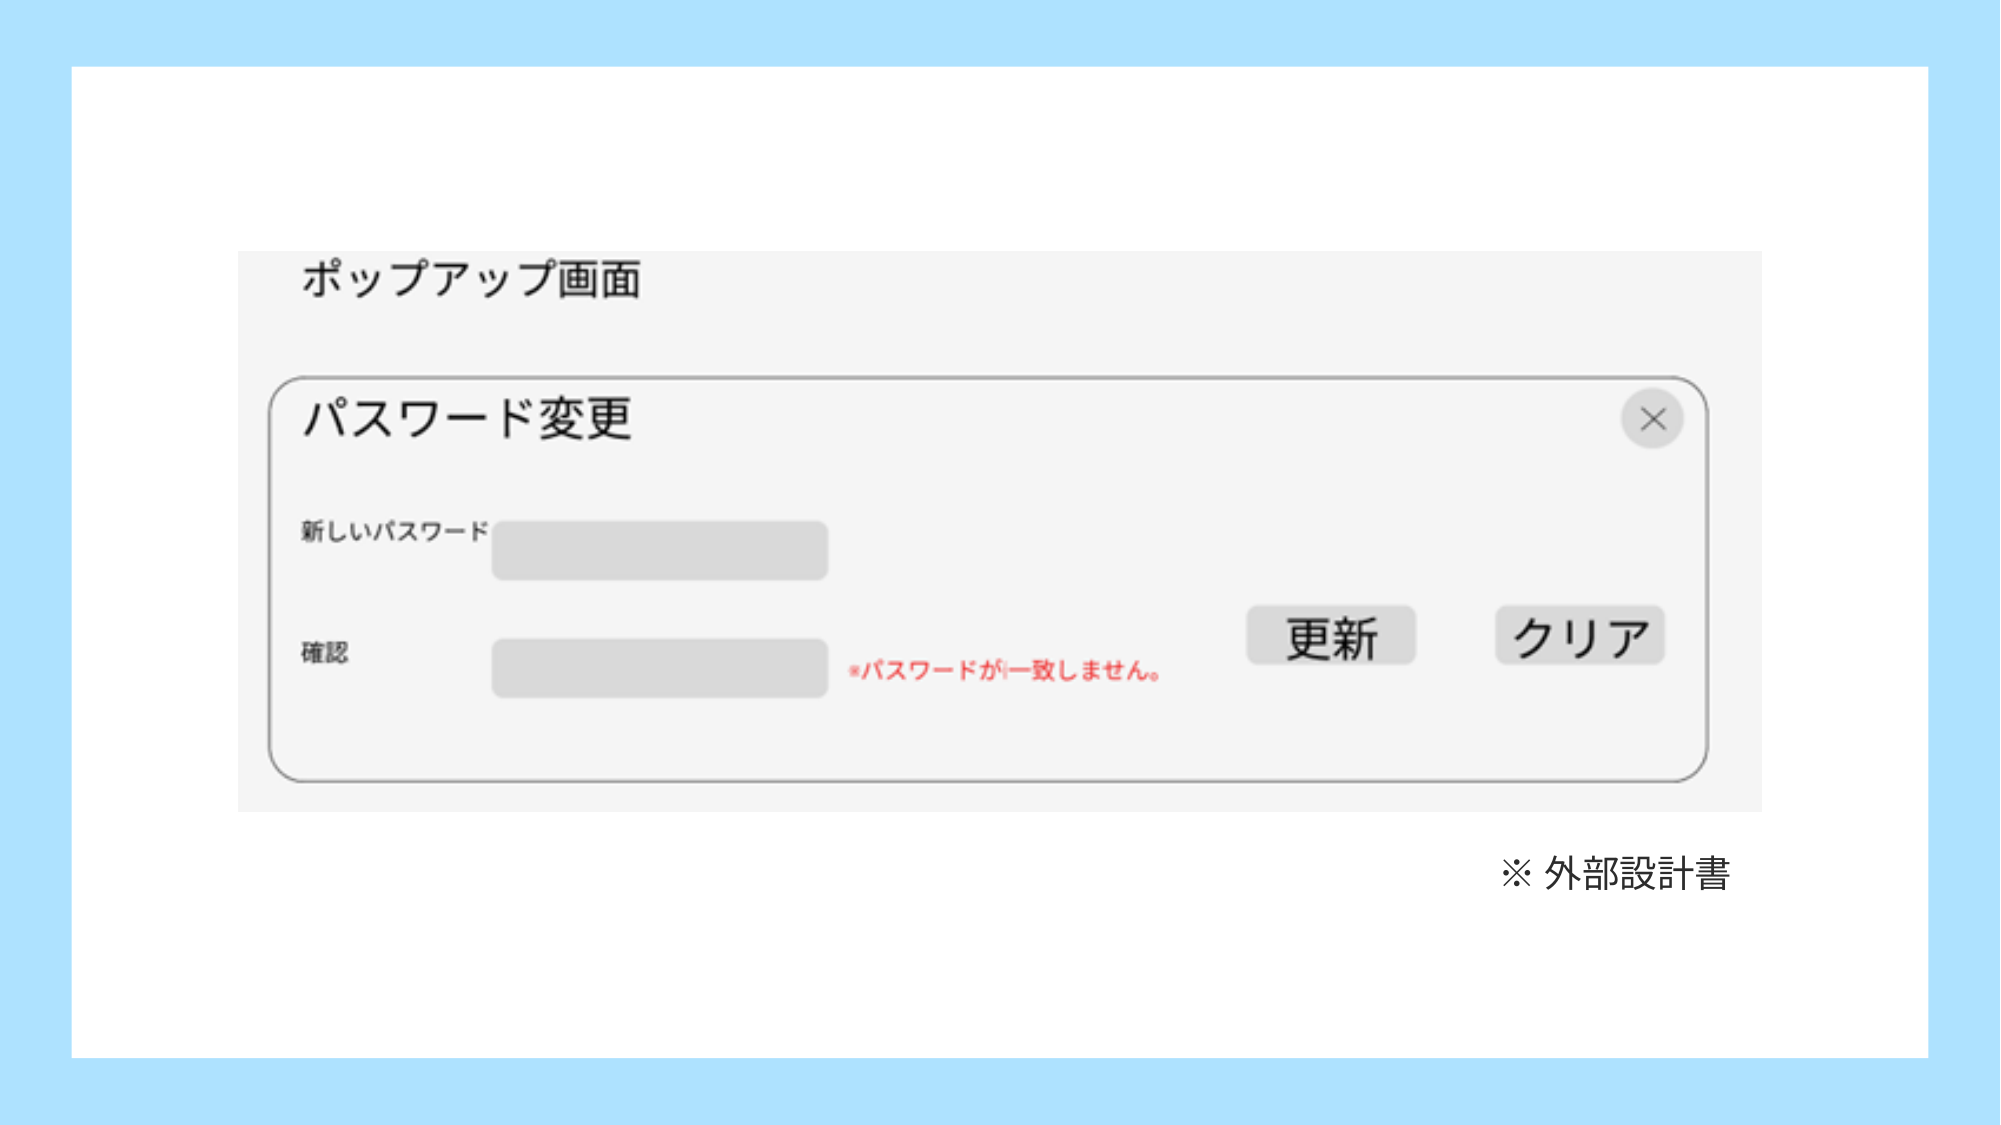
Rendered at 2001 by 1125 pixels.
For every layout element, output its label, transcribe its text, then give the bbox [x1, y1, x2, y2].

picture [238, 251, 1762, 812]
text_box [71, 66, 1929, 1059]
text_box ※外部設計書 [1483, 842, 1929, 903]
